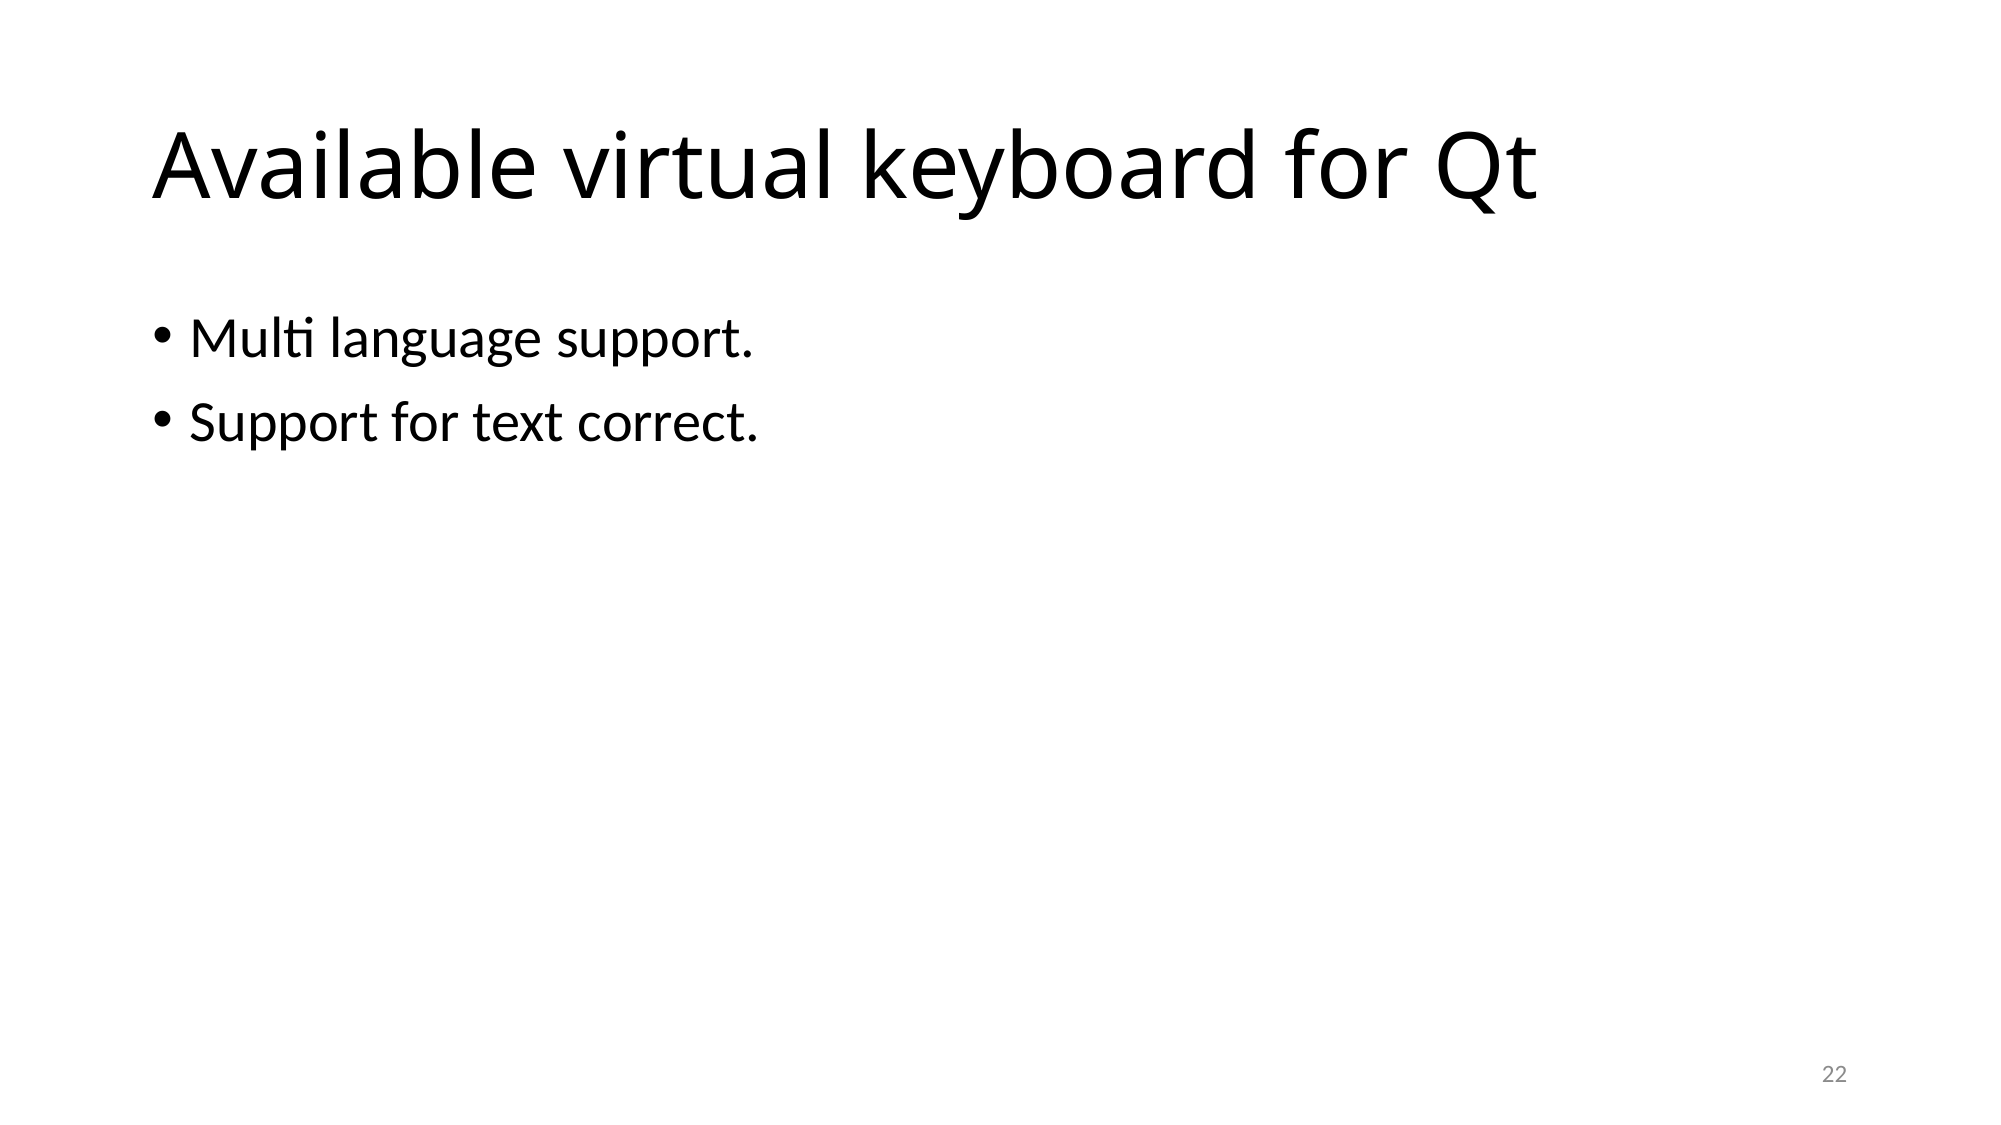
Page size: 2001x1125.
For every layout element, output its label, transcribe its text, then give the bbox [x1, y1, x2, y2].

slide_number 22 [1412, 1042, 1863, 1103]
title Available virtual keyboard for Qt [137, 59, 1863, 278]
list Multi language support. Support for text correct. [137, 299, 1863, 1014]
